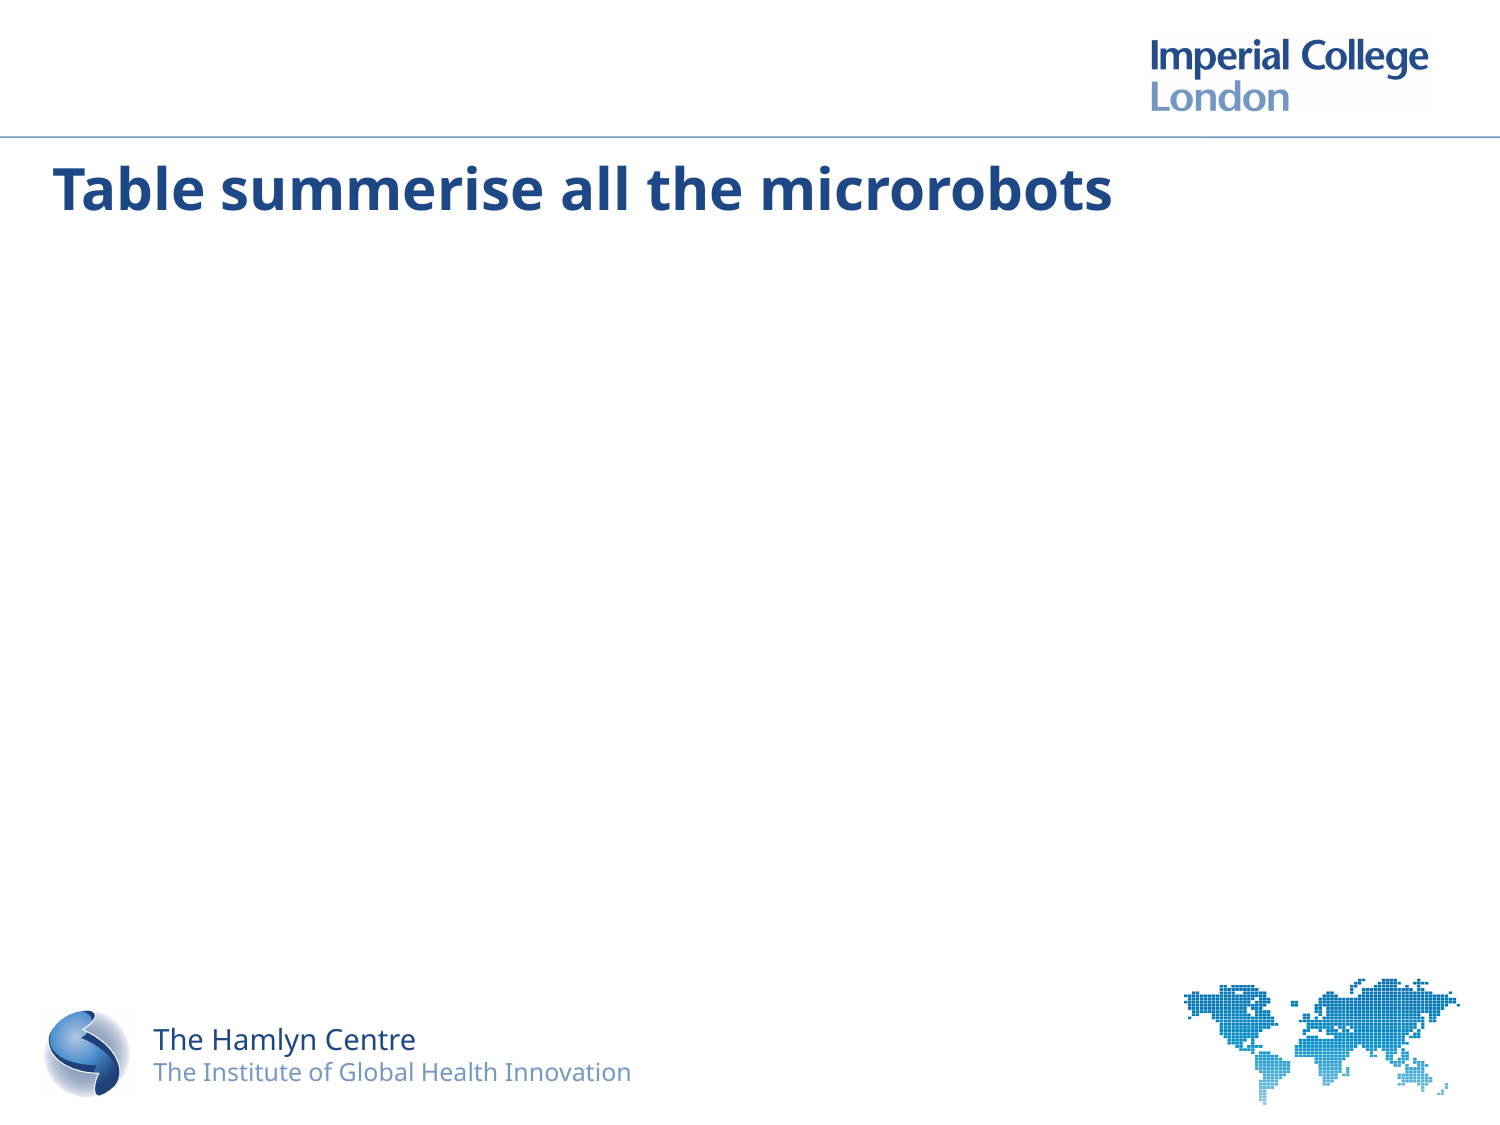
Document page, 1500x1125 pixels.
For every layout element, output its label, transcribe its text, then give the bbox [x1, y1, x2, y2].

title Table summerise all the microrobots [37, 137, 1388, 238]
picture [1149, 37, 1431, 113]
picture [37, 1005, 525, 1100]
picture [1163, 964, 1478, 1107]
